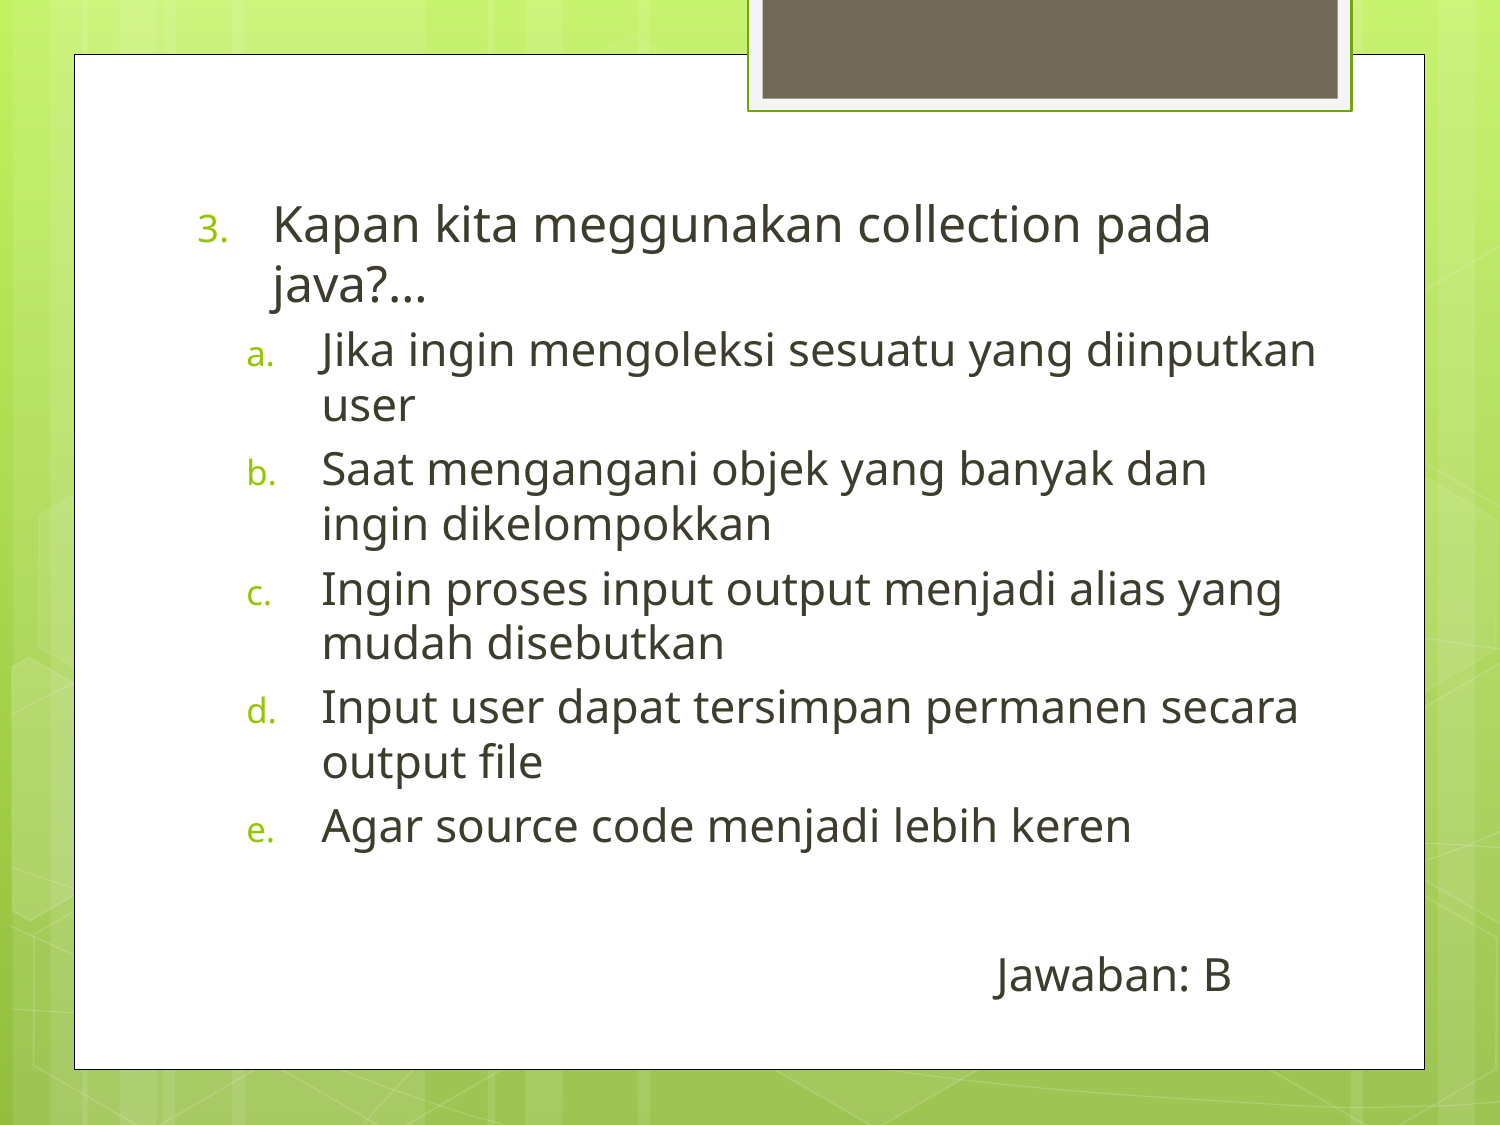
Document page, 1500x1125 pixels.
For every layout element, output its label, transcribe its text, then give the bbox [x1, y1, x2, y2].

list Kapan kita meggunakan collection pada java?… Jika ingin mengoleksi sesuatu yang diinputkan user Saat mengangani objek yang banyak dan ingin dikelompokkan Ingin proses input output menjadi alias yang mudah disebutkan Input user dapat tersimpan permanen secara output file Agar source code menjadi lebih keren Jawaban: B [171, 184, 1341, 1012]
